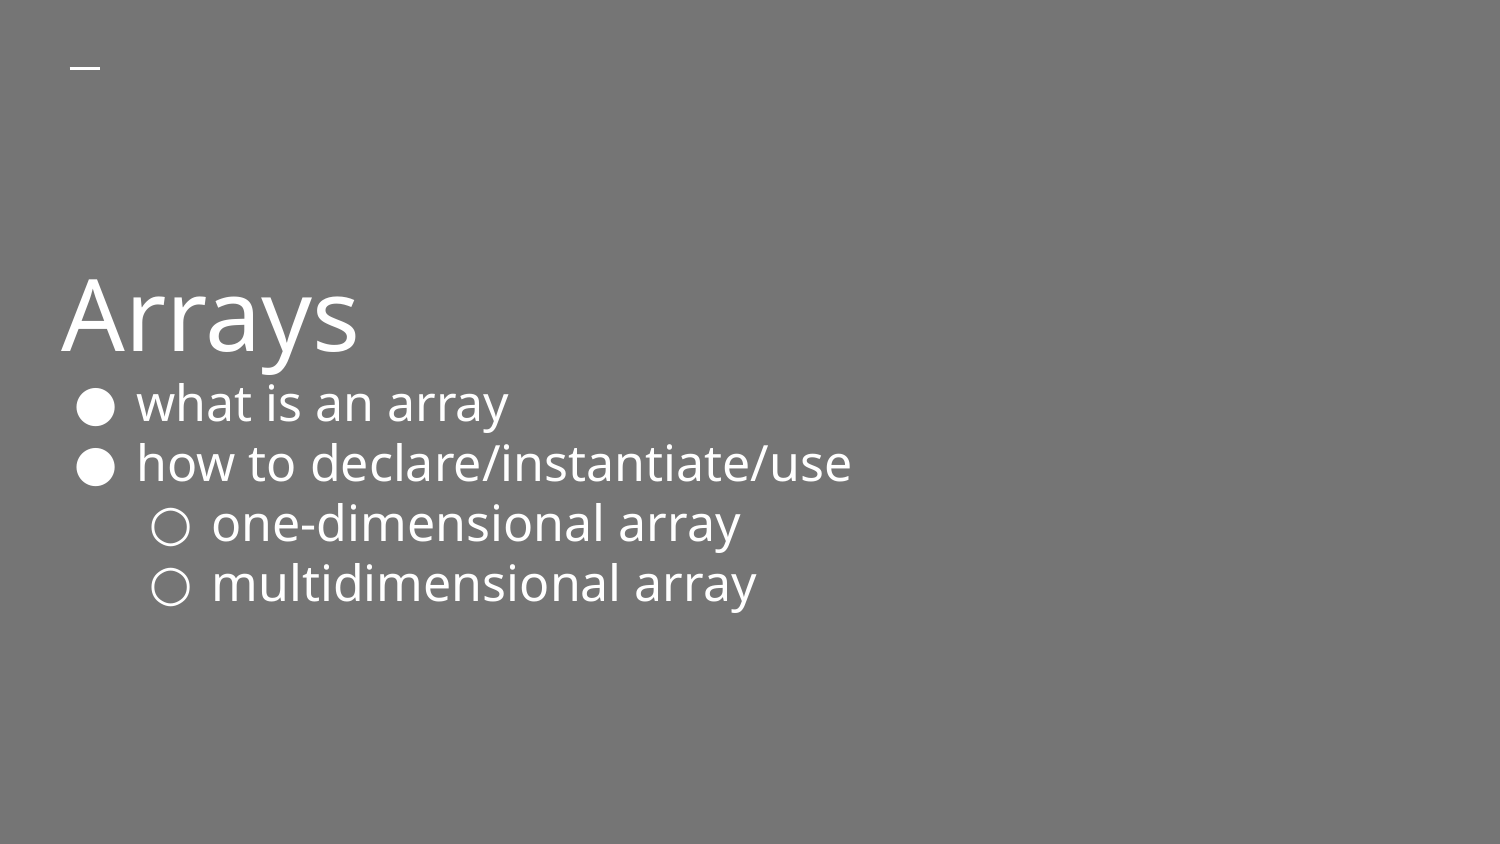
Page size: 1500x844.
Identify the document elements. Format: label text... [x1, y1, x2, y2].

title Arrays what is an array how to declare/instantiate/use one-dimensional array multidimensional array [46, 116, 1071, 746]
